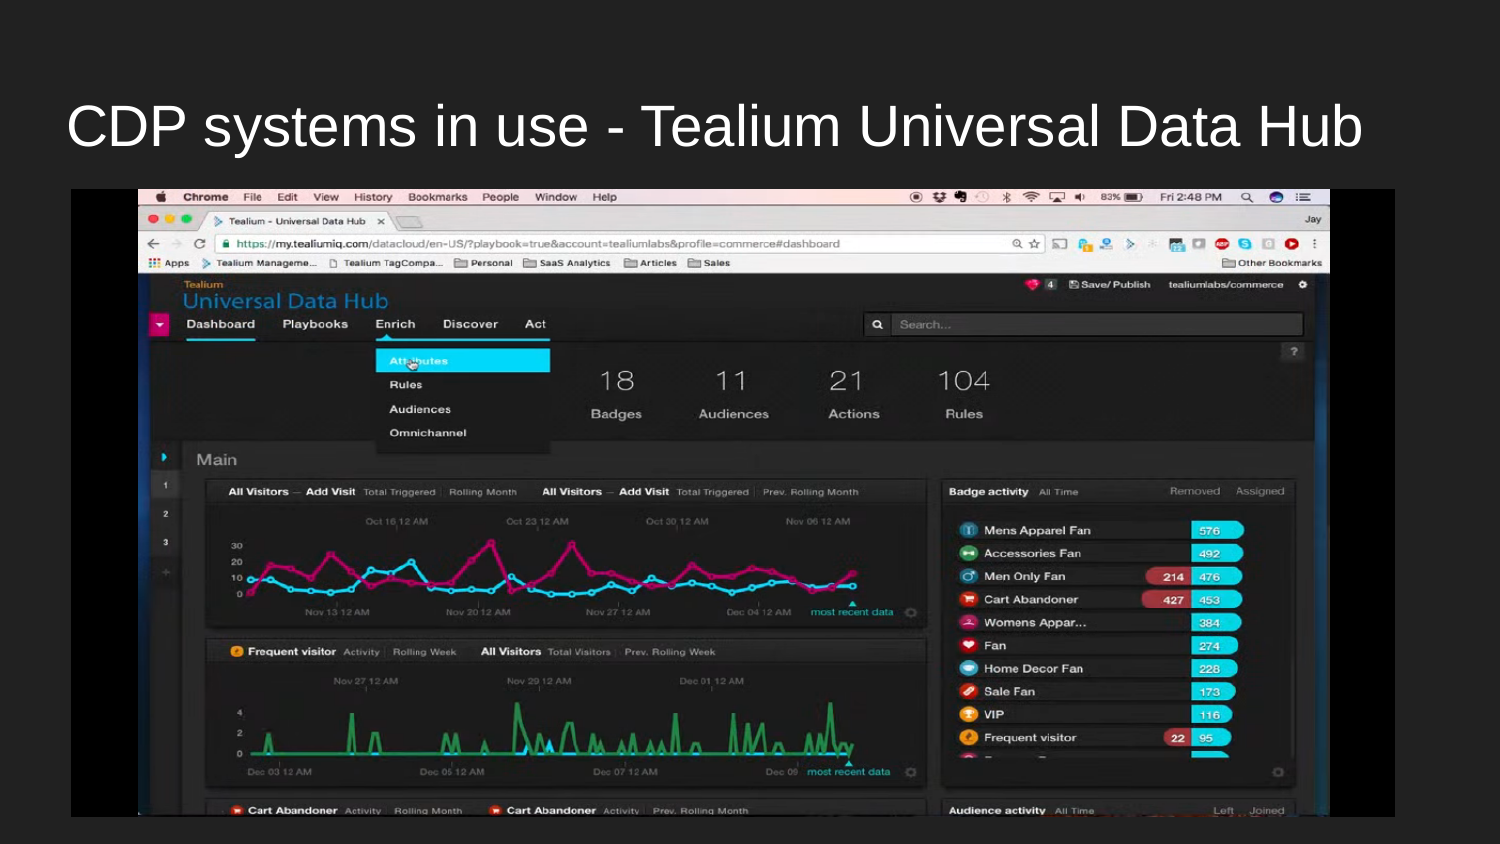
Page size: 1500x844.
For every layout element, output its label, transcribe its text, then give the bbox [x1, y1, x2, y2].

picture [70, 189, 1395, 817]
title CDP systems in use - Tealium Universal Data Hub [51, 72, 1449, 167]
